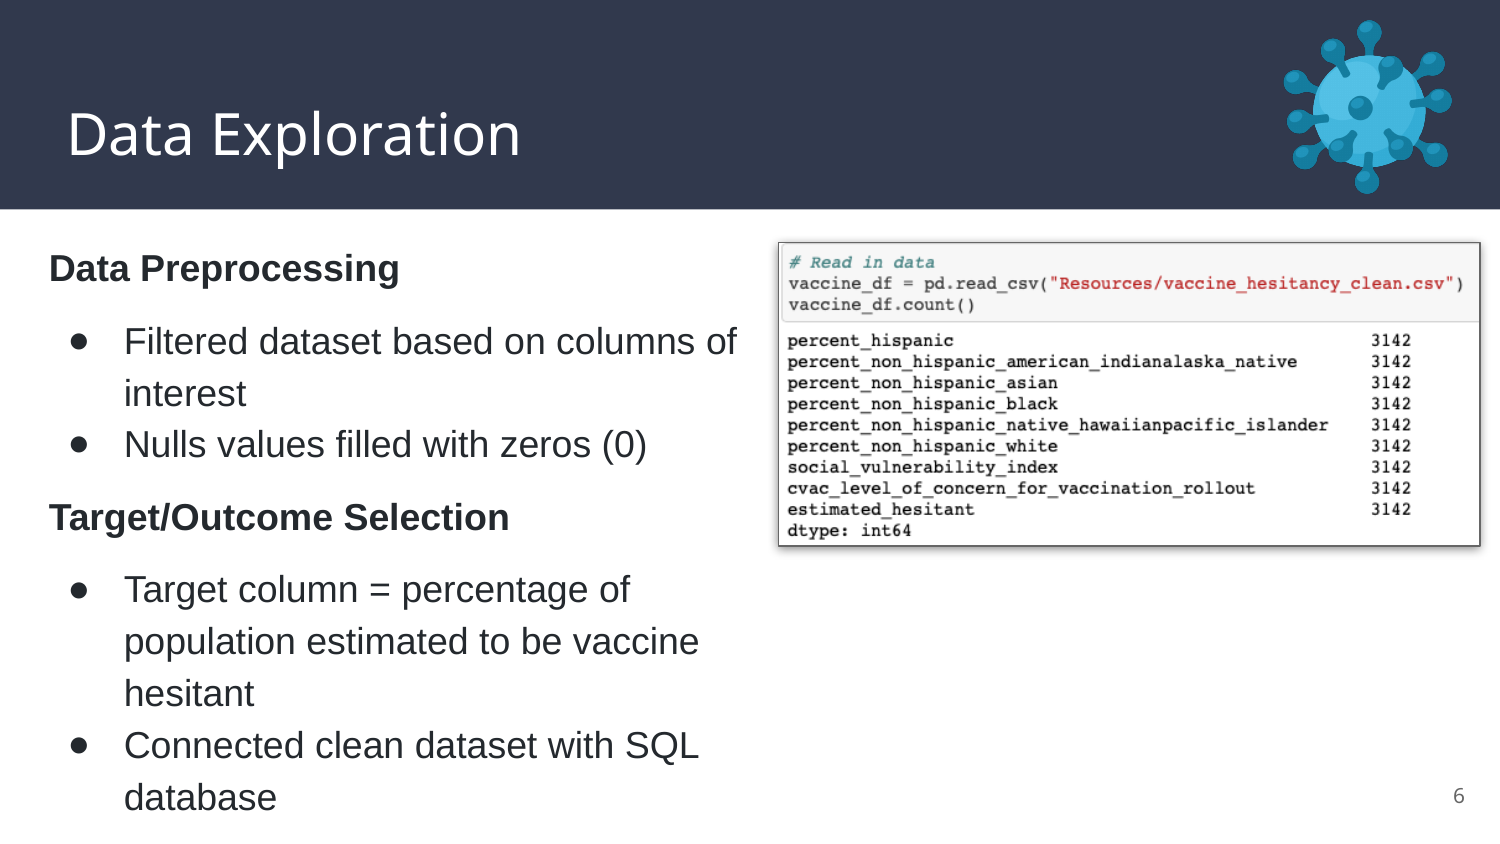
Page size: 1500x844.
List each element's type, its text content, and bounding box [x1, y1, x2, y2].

picture [1280, 20, 1455, 195]
title Data Exploration [51, 82, 1275, 185]
slide_number ‹#› [1389, 764, 1480, 830]
text_box Data Preprocessing Filtered dataset based on columns of interest Nulls values filled with zeros (0) Target/Outcome Selection Target column = percentage of population estimated to be vaccine hesitant Connected clean dataset with SQL database [33, 222, 775, 833]
picture [779, 243, 1480, 546]
